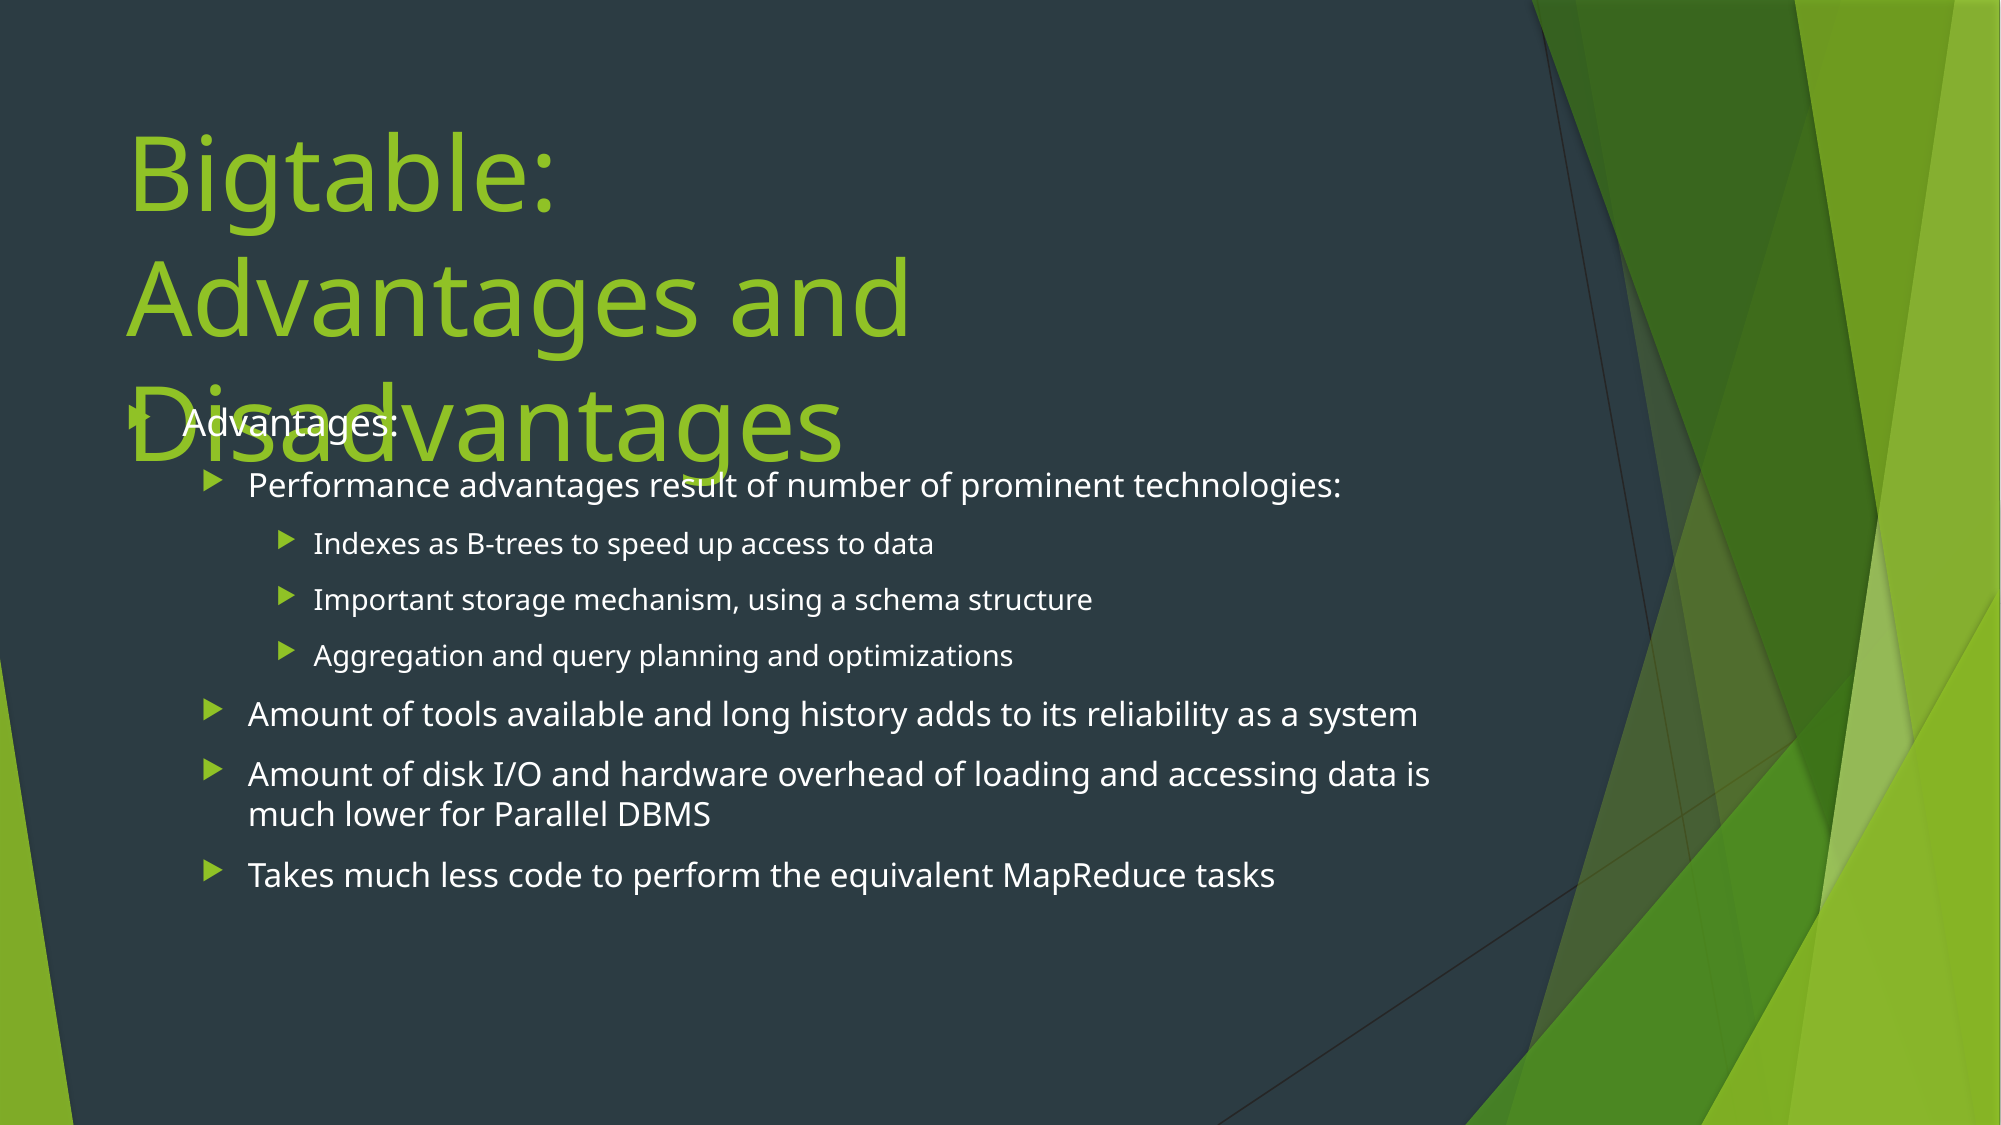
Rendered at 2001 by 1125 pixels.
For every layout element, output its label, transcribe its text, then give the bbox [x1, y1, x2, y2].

list Advantages: Performance advantages result of number of prominent technologies: Indexes as B-trees to speed up access to data Important storage mechanism, using a schema structure Aggregation and query planning and optimizations Amount of tools available and long history adds to its reliability as a system Amount of disk I/O and hardware overhead of loading and accessing data is much lower for Parallel DBMS Takes much less code to perform the equivalent MapReduce tasks [111, 391, 1522, 1028]
title Bigtable: Advantages and Disadvantages [111, 99, 1650, 317]
